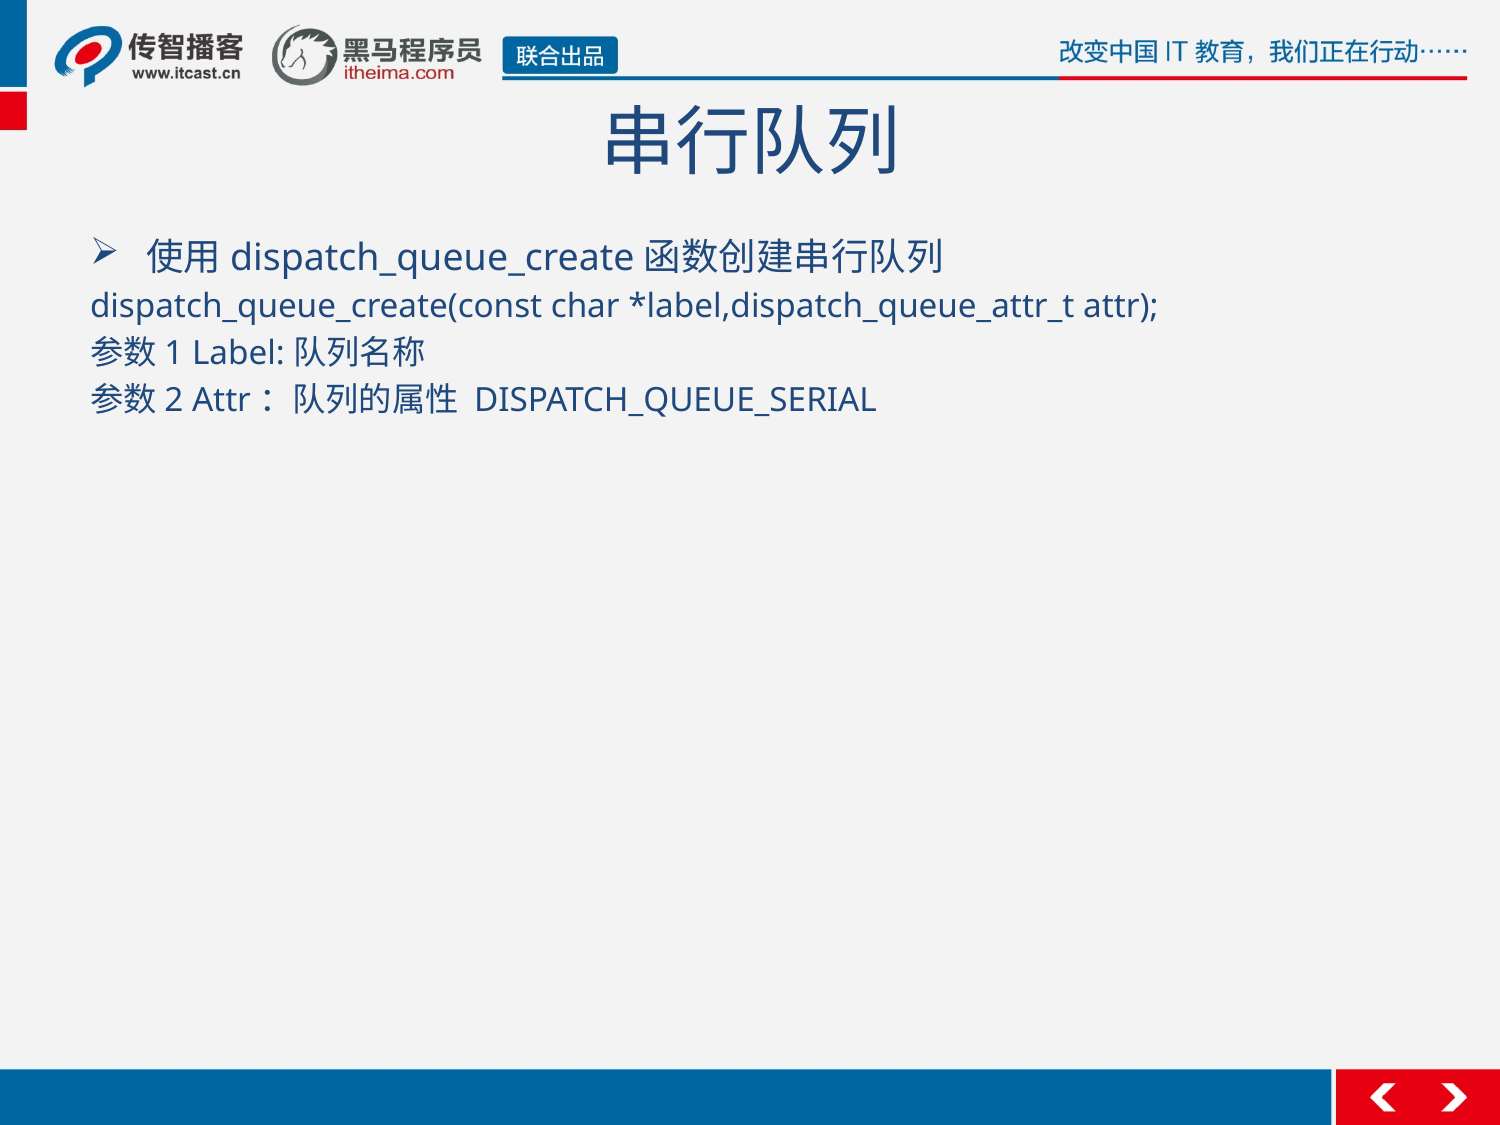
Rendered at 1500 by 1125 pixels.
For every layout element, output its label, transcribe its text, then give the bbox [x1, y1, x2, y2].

picture [0, 0, 1500, 1125]
title 串行队列 [75, 45, 1425, 225]
list 使用dispatch_queue_create函数创建串行队列 dispatch_queue_create(const char *label,dispatch_queue_attr_t attr); 参数1 Label:队列名称 参数2 Attr：队列的属性 DISPATCH_QUEUE_SERIAL [75, 225, 1425, 1058]
